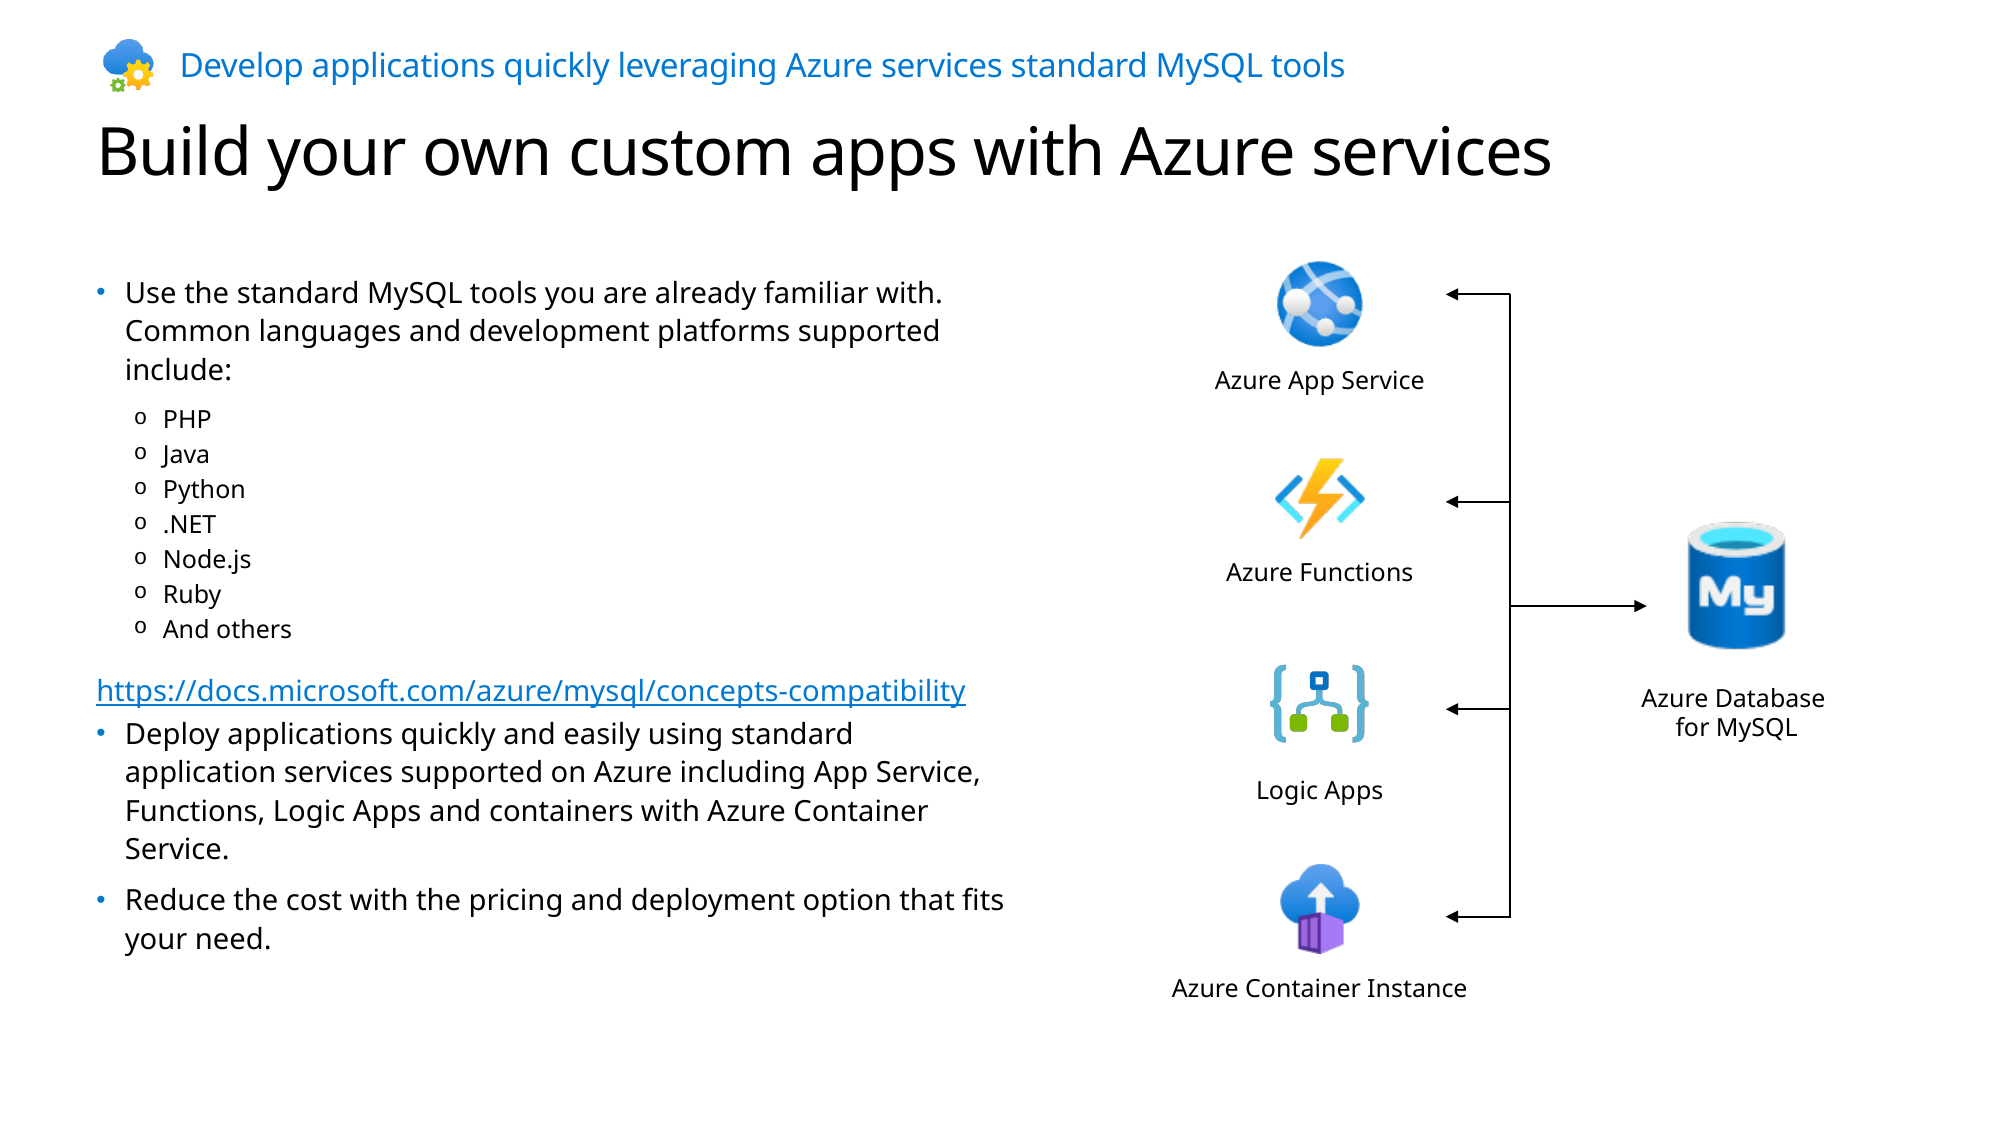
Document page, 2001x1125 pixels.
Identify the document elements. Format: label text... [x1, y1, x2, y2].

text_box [1183, 259, 1828, 1003]
picture [100, 37, 155, 92]
title Build your own custom apps with Azure services [96, 108, 1904, 190]
text_box Develop applications quickly leveraging Azure services standard MySQL tools [179, 44, 1429, 86]
list Use the standard MySQL tools you are already familiar with. Common languages and development platforms supported include: PHP Java Python .NET Node.js Ruby And others https://docs.microsoft.com/azure/mysql/concepts-compatibility Deploy applications quickly and easily using standard application services supported on Azure including App Service, Functions, Logic Apps and containers with Azure Container Service. Reduce the cost with the pricing and deployment option that fits your need. [96, 270, 1011, 955]
